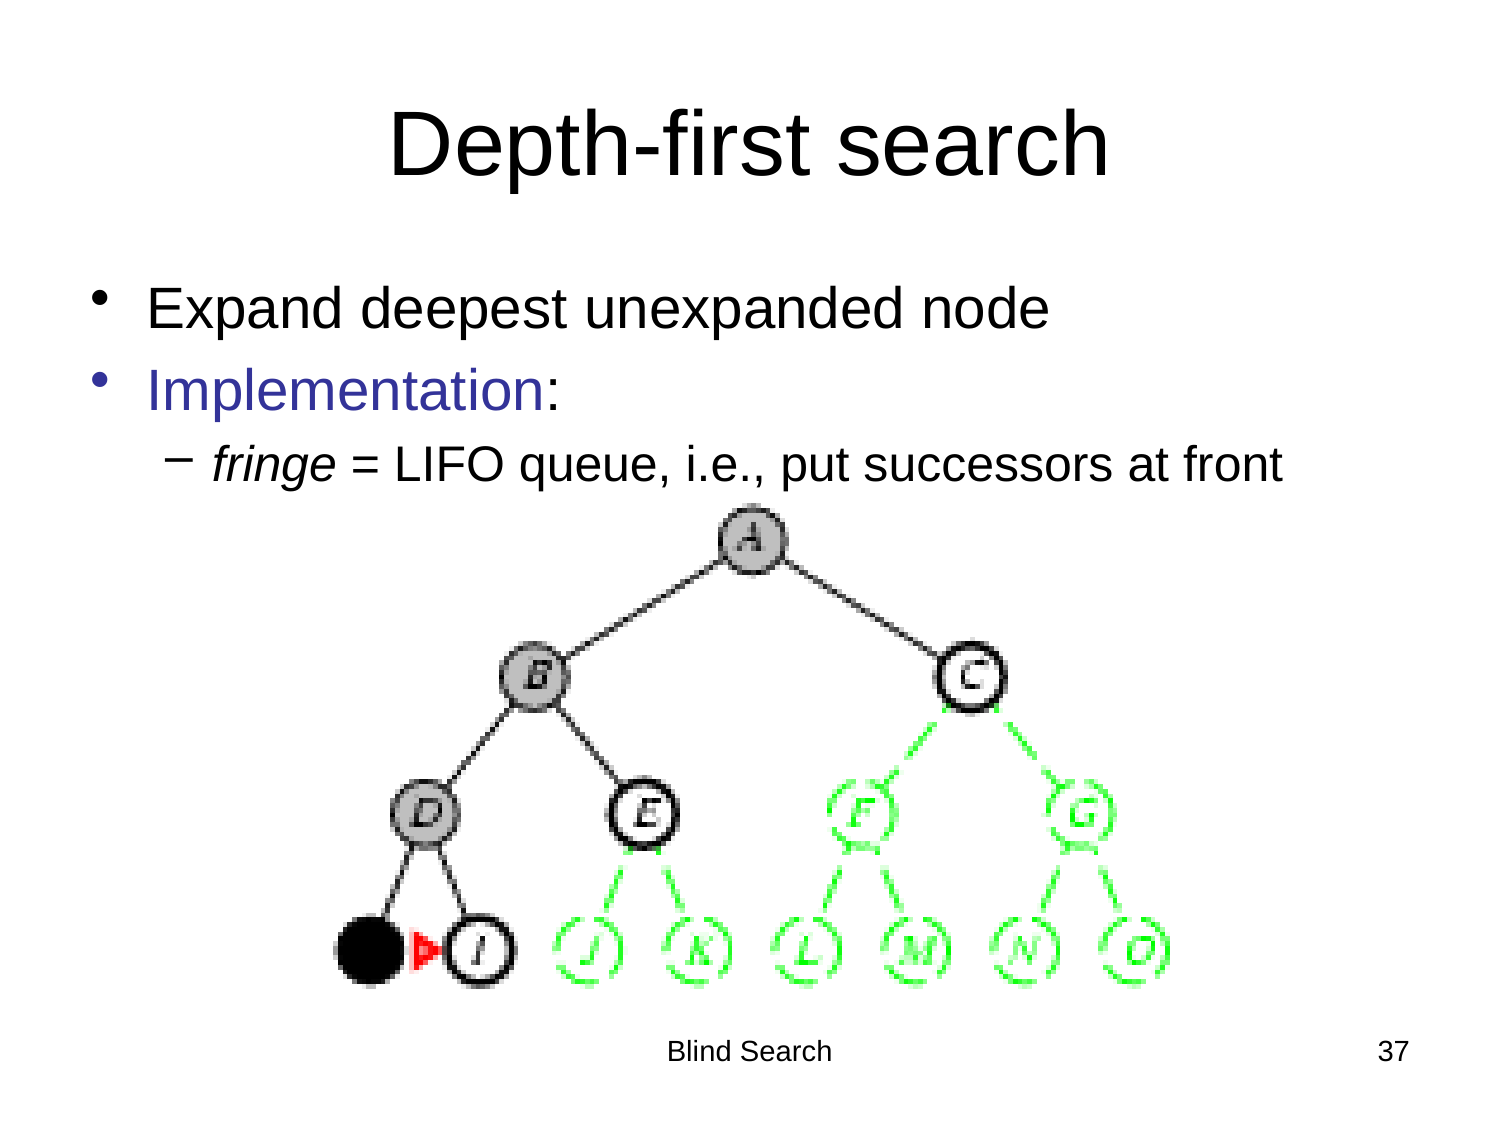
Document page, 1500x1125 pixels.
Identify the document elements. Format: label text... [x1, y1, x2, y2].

footer Blind Search [512, 1024, 988, 1103]
slide_number 37 [1074, 1024, 1426, 1103]
list Expand deepest unexpanded node Implementation: fringe = LIFO queue, i.e., put successors at front [75, 262, 1425, 1005]
title Depth-first search [75, 45, 1425, 233]
picture [324, 499, 1176, 995]
